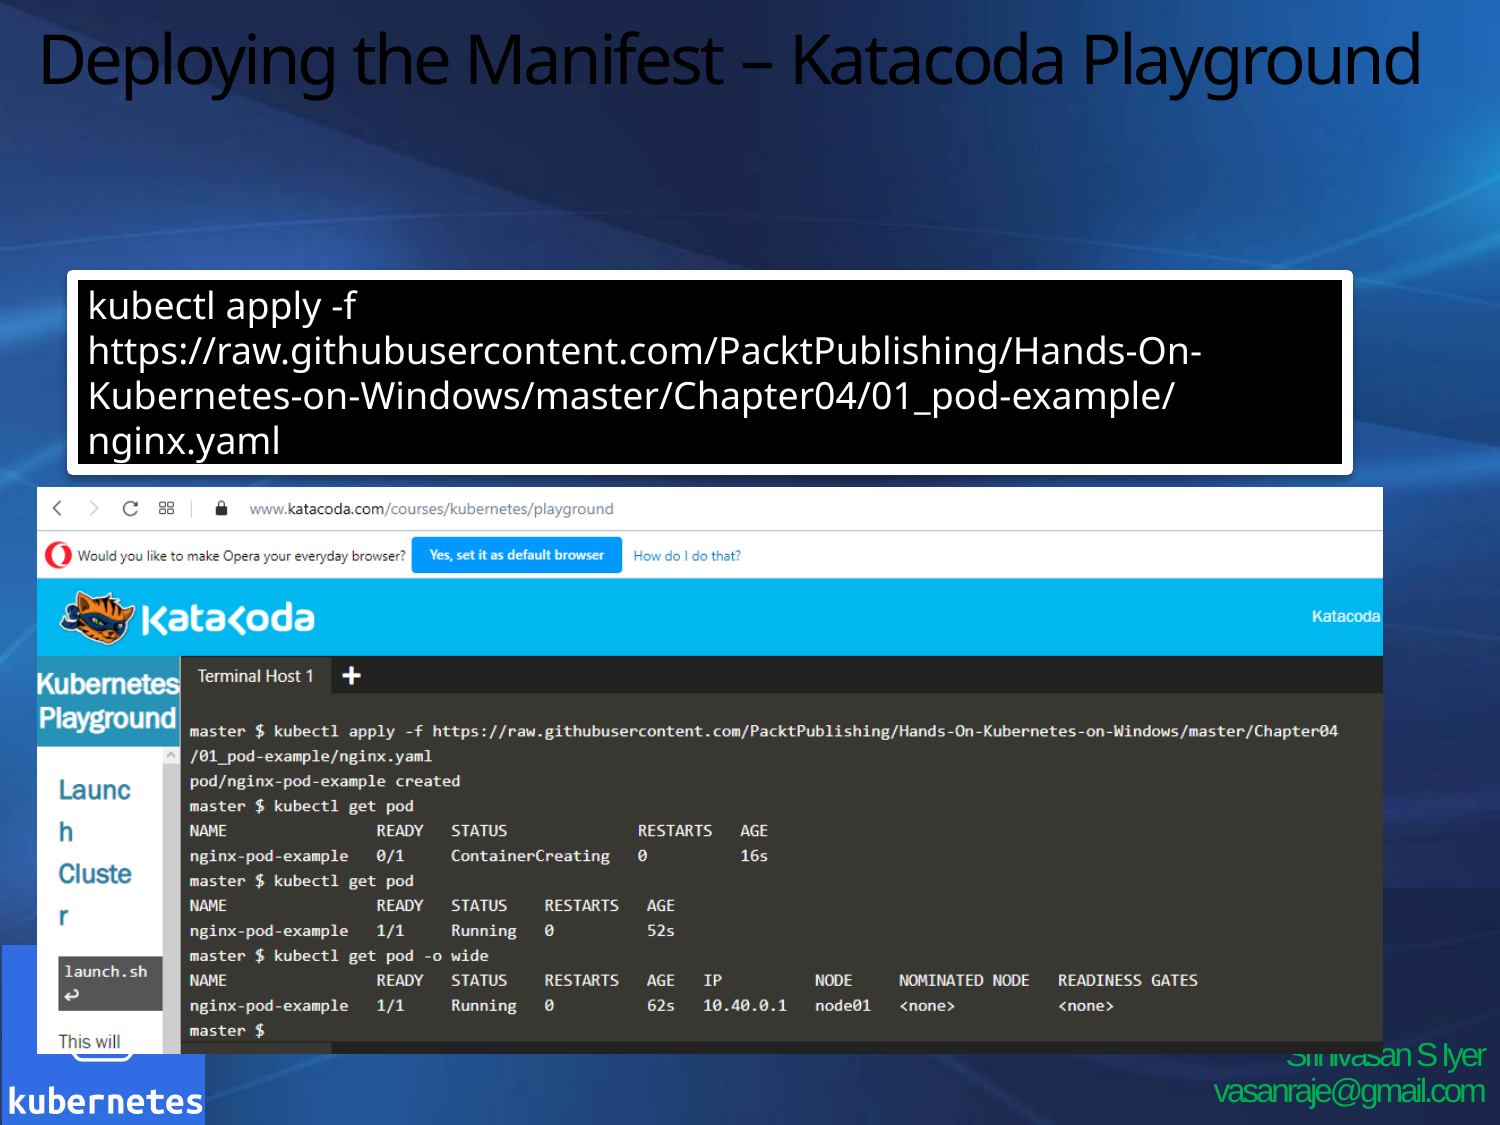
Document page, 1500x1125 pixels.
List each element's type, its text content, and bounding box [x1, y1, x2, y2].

picture [0, 0, 1500, 1125]
title Deploying the Manifest – Katacoda Playground [37, 24, 1438, 163]
text_box kubectl apply -f https://raw.githubusercontent.com/PacktPublishing/Hands-On-Kubernetes-on-Windows/master/Chapter04/01_pod-example/nginx.yaml [67, 270, 1353, 475]
